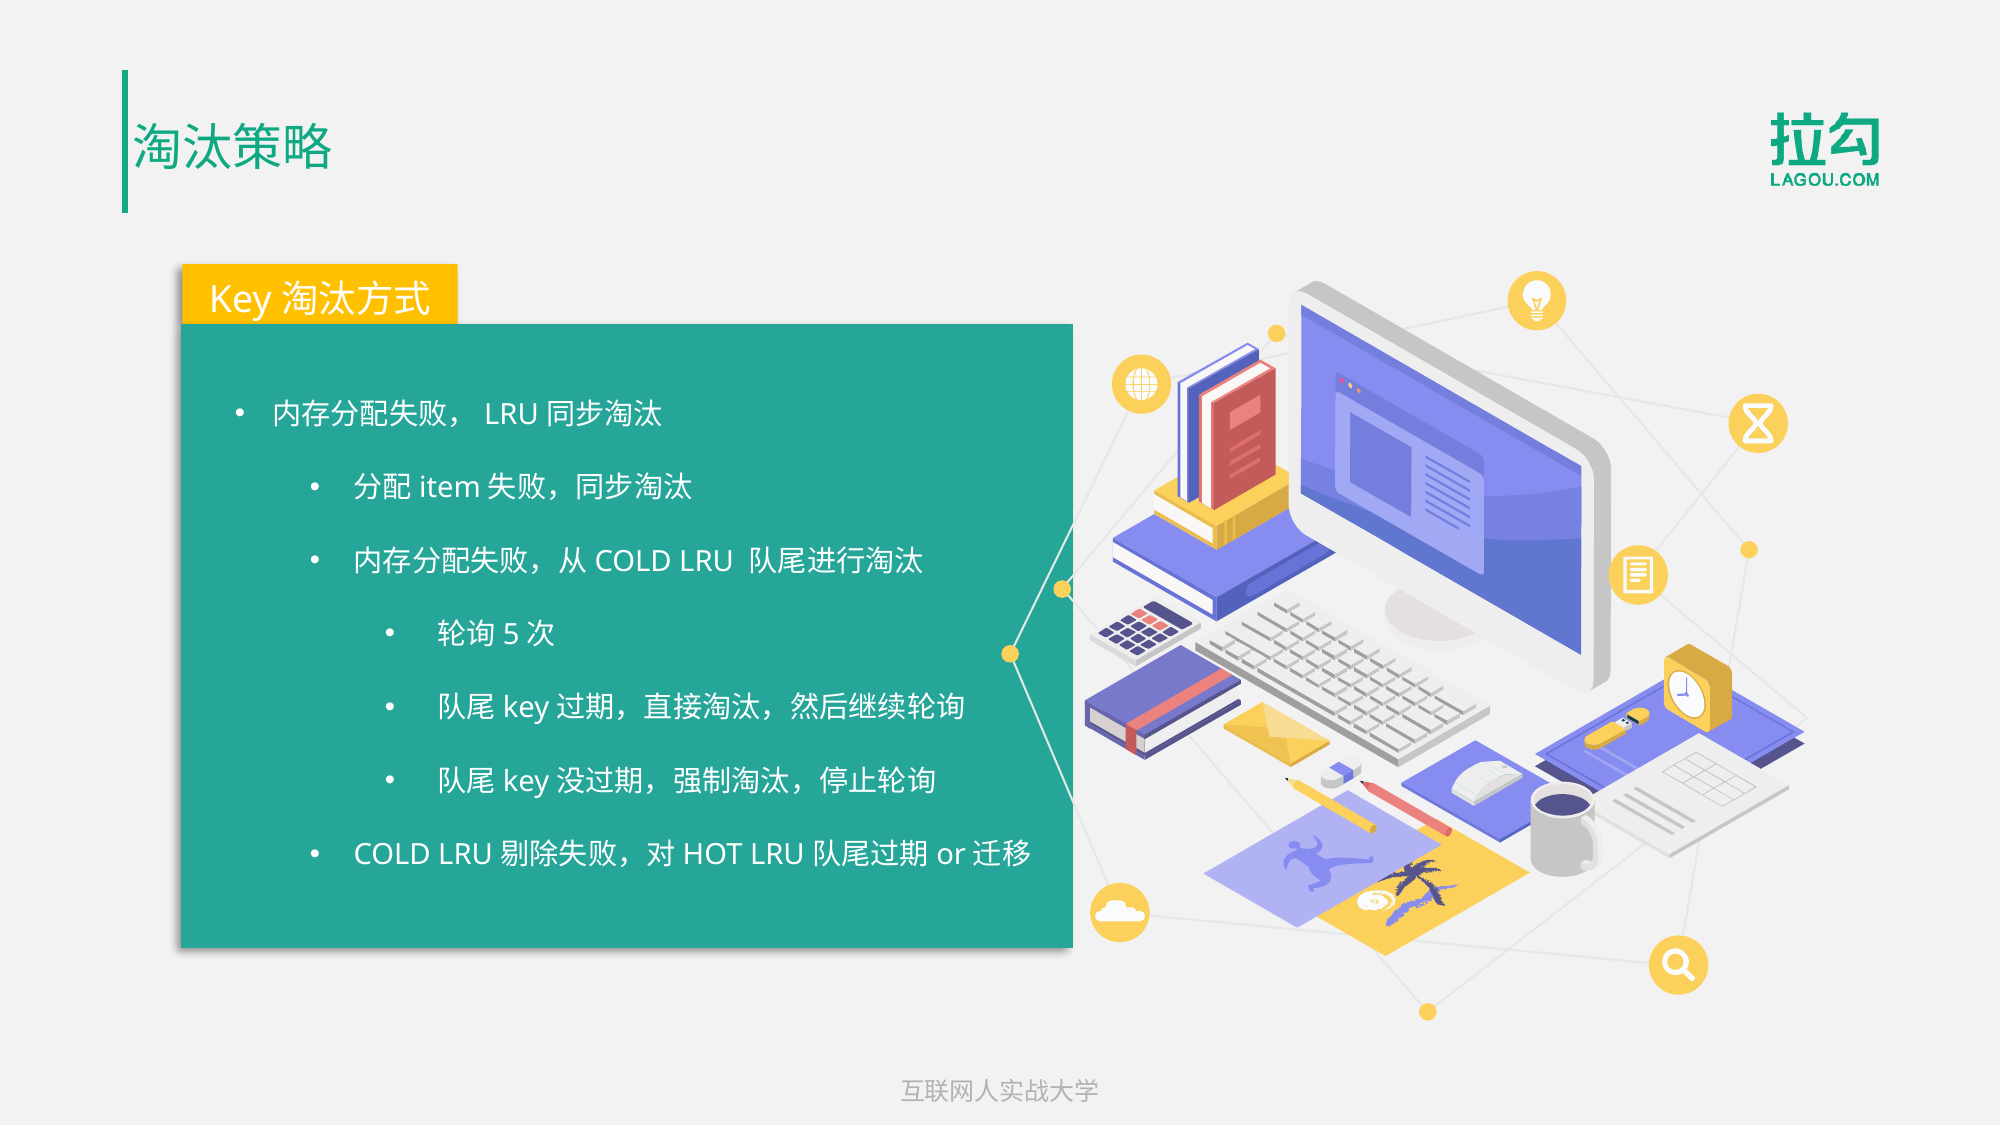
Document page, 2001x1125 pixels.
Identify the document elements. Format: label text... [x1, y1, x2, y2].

picture [1851, 112, 1879, 186]
text_box Key淘汰方式 [194, 267, 446, 327]
text_box [182, 264, 458, 322]
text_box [1001, 270, 1808, 1021]
title 淘汰策略 [124, 39, 1851, 259]
text_box [182, 324, 1001, 947]
list 内存分配失败，LRU同步淘汰 分配item失败，同步淘汰 内存分配失败，从COLD LRU 队尾进行淘汰 轮询5次 队尾key过期，直接淘汰，然后继续轮询 队尾key没过期，强制淘汰，停止轮询 COLD LRU剔除失败，对HOT LRU队尾过期or迁移 [226, 369, 1217, 1125]
